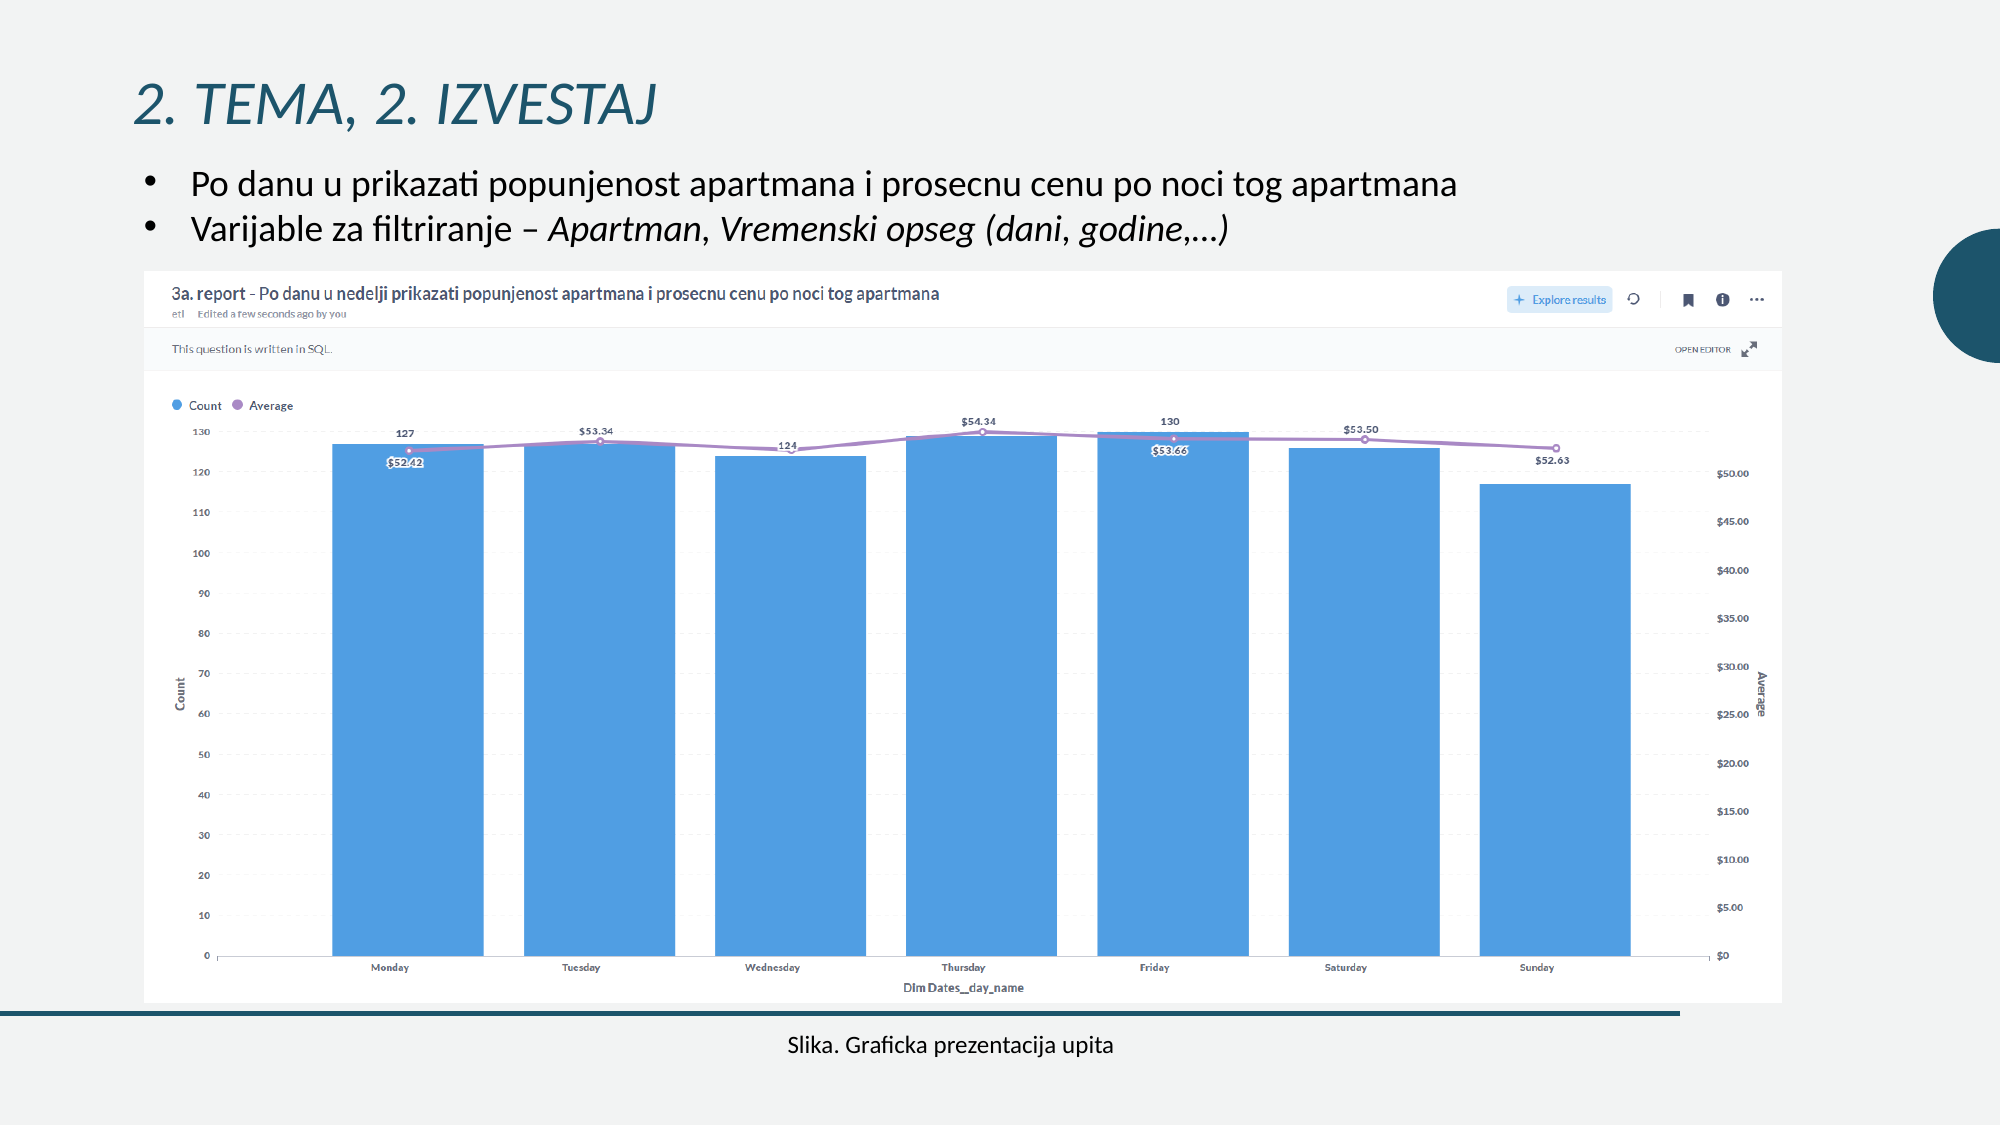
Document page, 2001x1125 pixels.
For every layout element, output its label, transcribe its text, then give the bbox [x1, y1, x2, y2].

text_box Slika. Graficka prezentacija upita [772, 1020, 1130, 1066]
picture [144, 271, 1782, 1003]
text_box Po danu u prikazati popunjenost apartmana i prosecnu cenu po noci tog apartmana Varijable za filtriranje – Apartman, Vremenski opseg (dani, godine,…) [129, 151, 1475, 256]
title 2. tema, 2. izvestaj [117, 65, 1327, 152]
